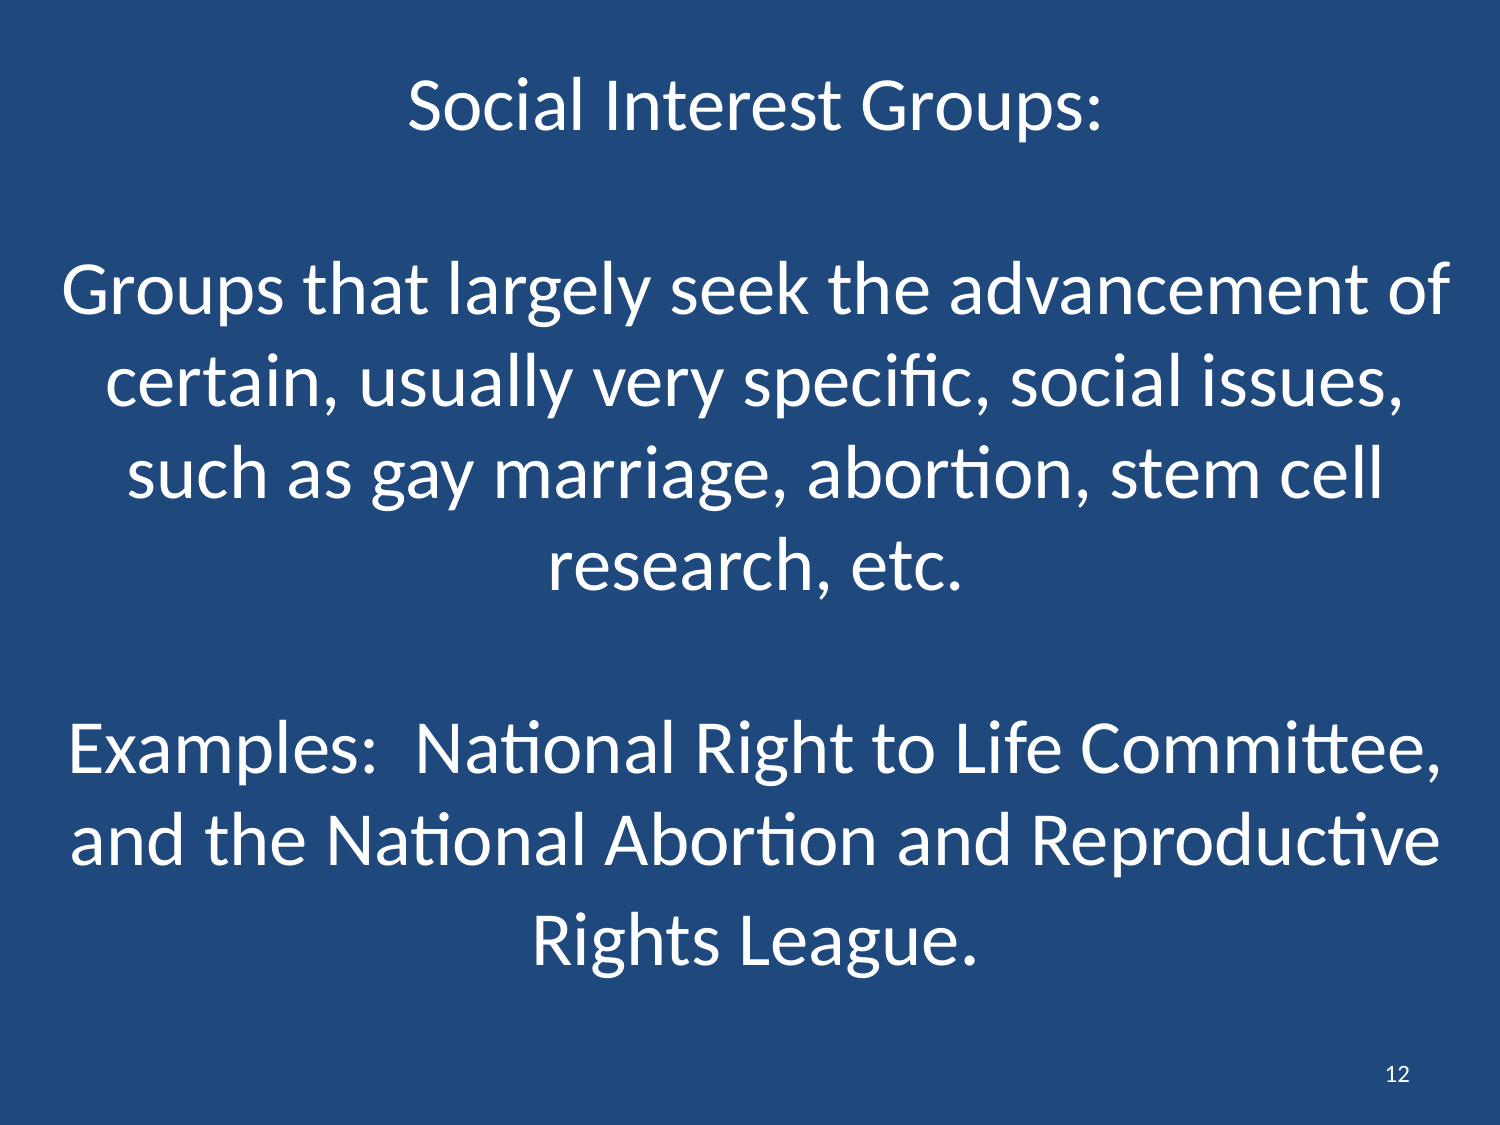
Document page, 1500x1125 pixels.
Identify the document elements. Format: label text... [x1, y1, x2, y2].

title Social Interest Groups: Groups that largely seek the advancement of certain, usually very specific, social issues, such as gay marriage, abortion, stem cell research, etc. Examples: National Right to Life Committee, and the National Abortion and Reproductive Rights League. [37, 37, 1475, 1100]
slide_number 12 [1074, 1042, 1425, 1103]
